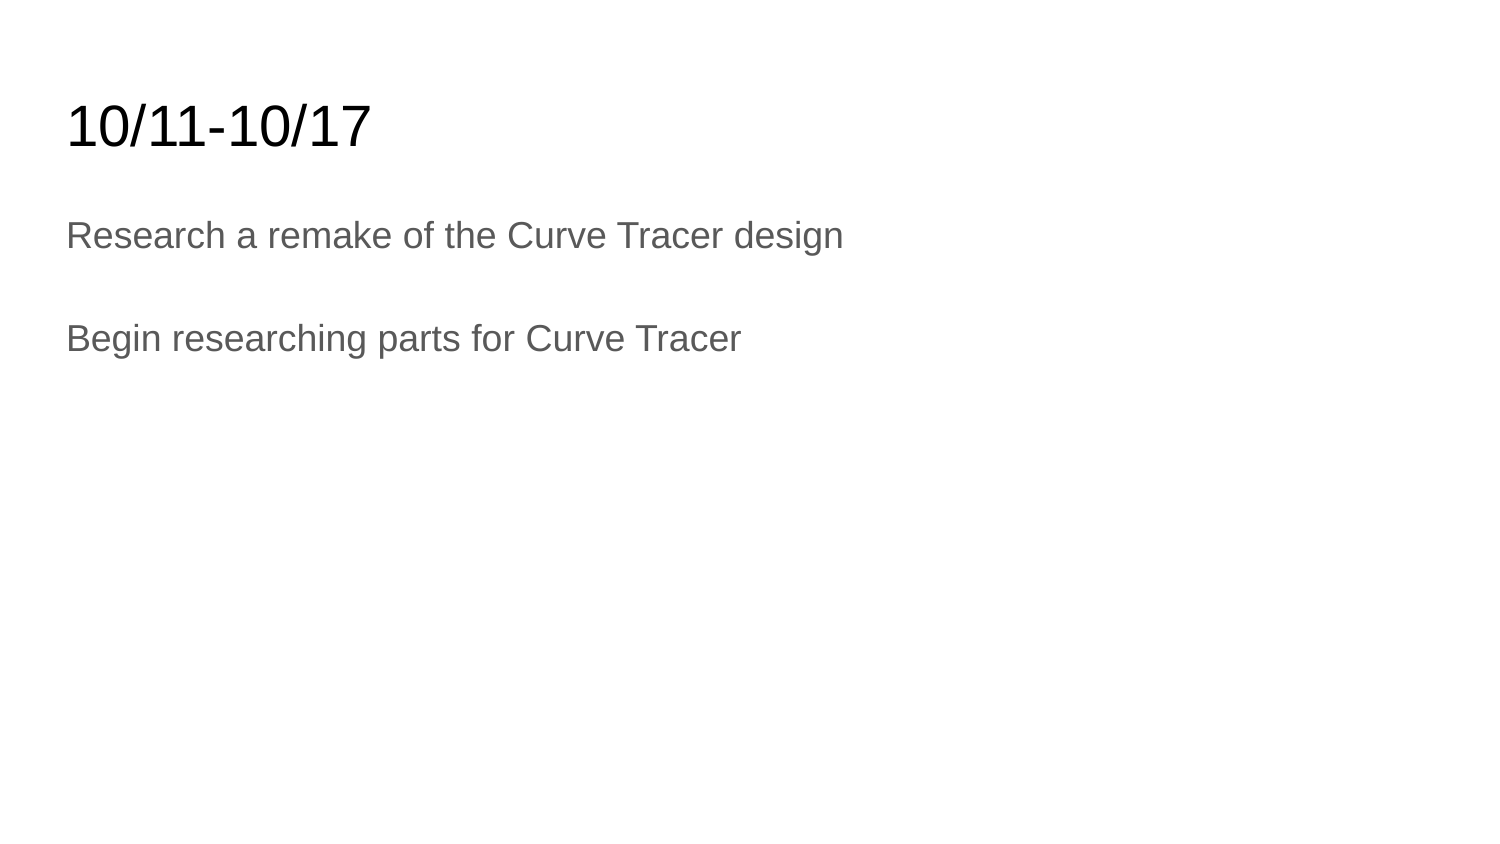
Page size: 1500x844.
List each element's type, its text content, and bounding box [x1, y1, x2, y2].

title 10/11-10/17 [51, 72, 1449, 167]
list Research a remake of the Curve Tracer design Begin researching parts for Curve Tracer [51, 189, 1449, 750]
